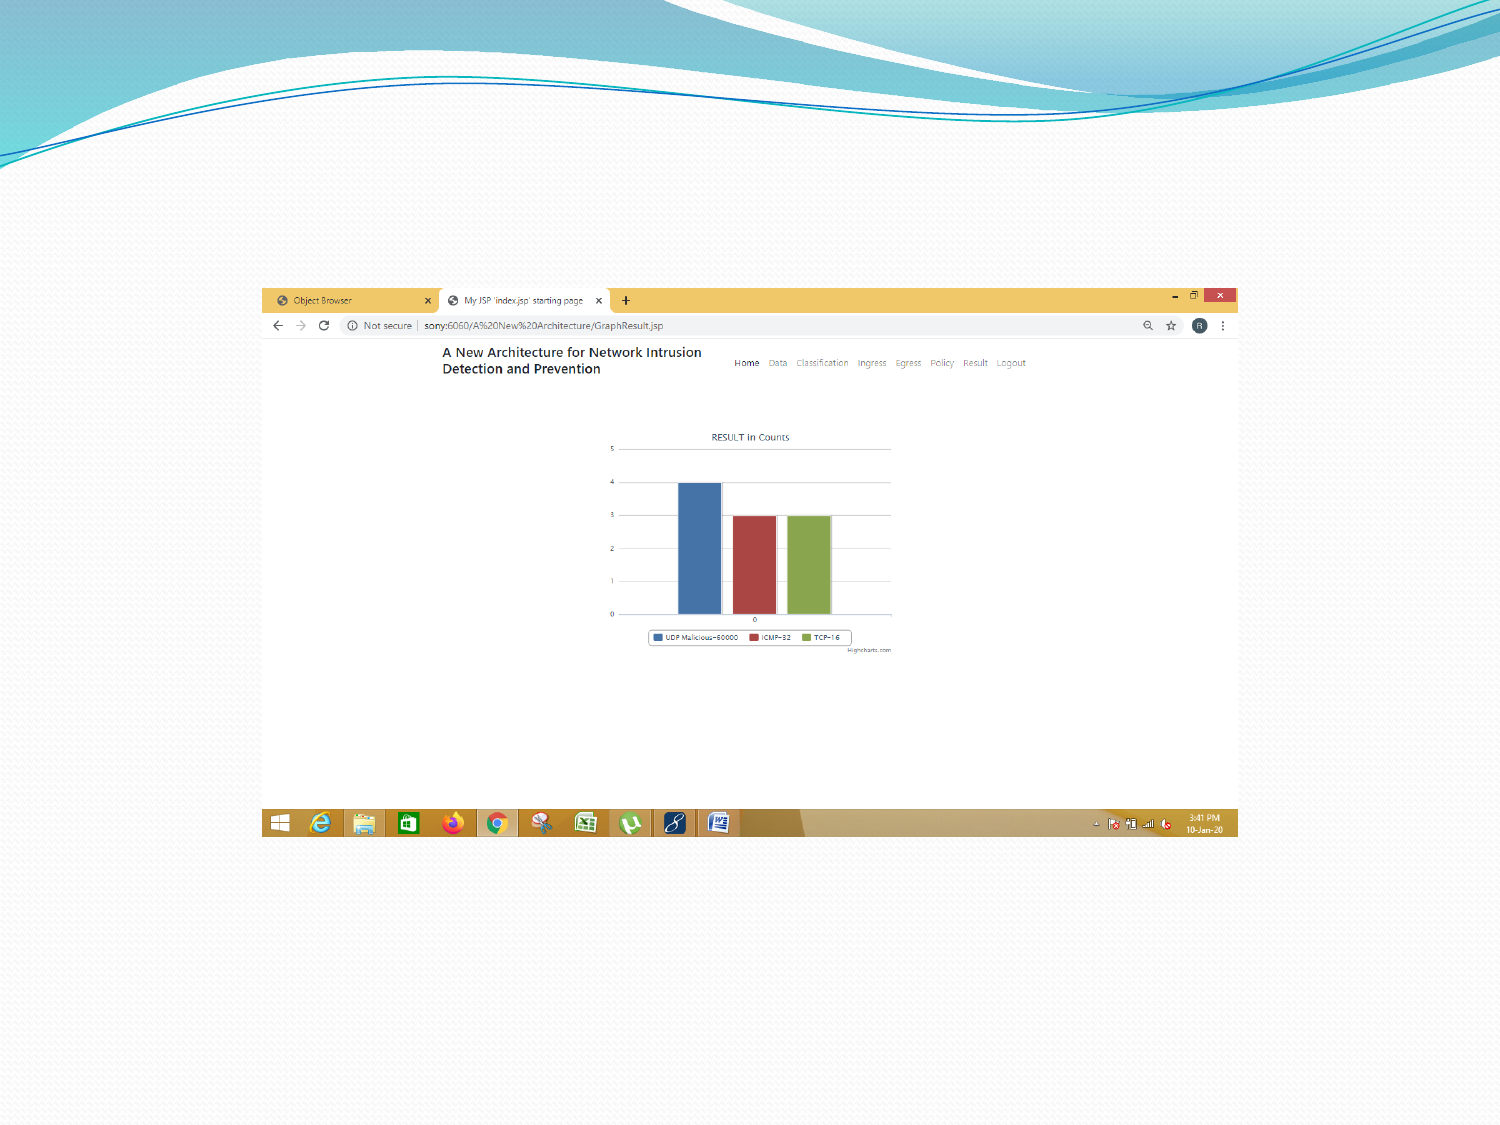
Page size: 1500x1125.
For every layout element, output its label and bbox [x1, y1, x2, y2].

picture [262, 288, 1238, 837]
